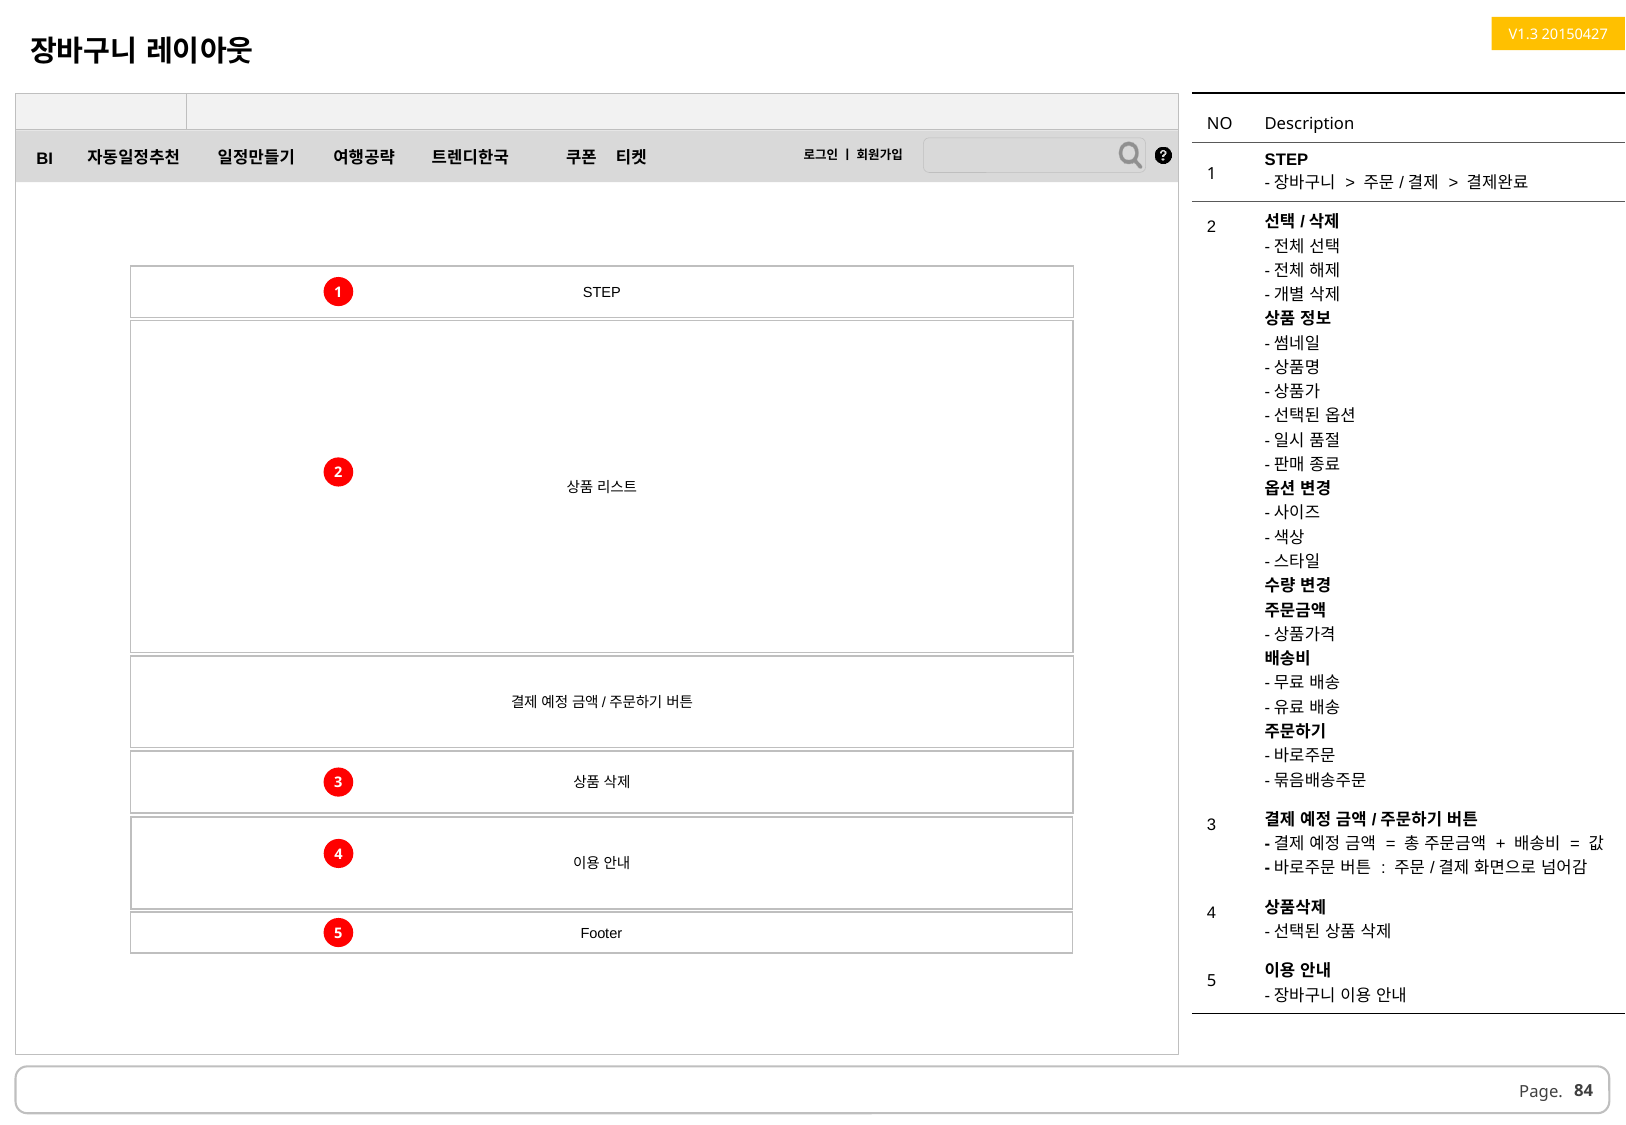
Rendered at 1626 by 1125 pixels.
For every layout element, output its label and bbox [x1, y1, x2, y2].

text_box [1490, 15, 1625, 52]
table_cell [1192, 202, 1625, 1013]
text_box [130, 750, 1073, 814]
table_header [1192, 94, 1625, 142]
text_box [130, 655, 1074, 748]
table_cell [1192, 143, 1625, 201]
picture [1153, 145, 1173, 165]
text_box [130, 911, 1073, 954]
text_box [15, 10, 695, 91]
text_box [130, 265, 1074, 318]
text_box [130, 320, 1073, 653]
slide_number [1228, 1079, 1608, 1105]
text_box [130, 817, 1073, 909]
